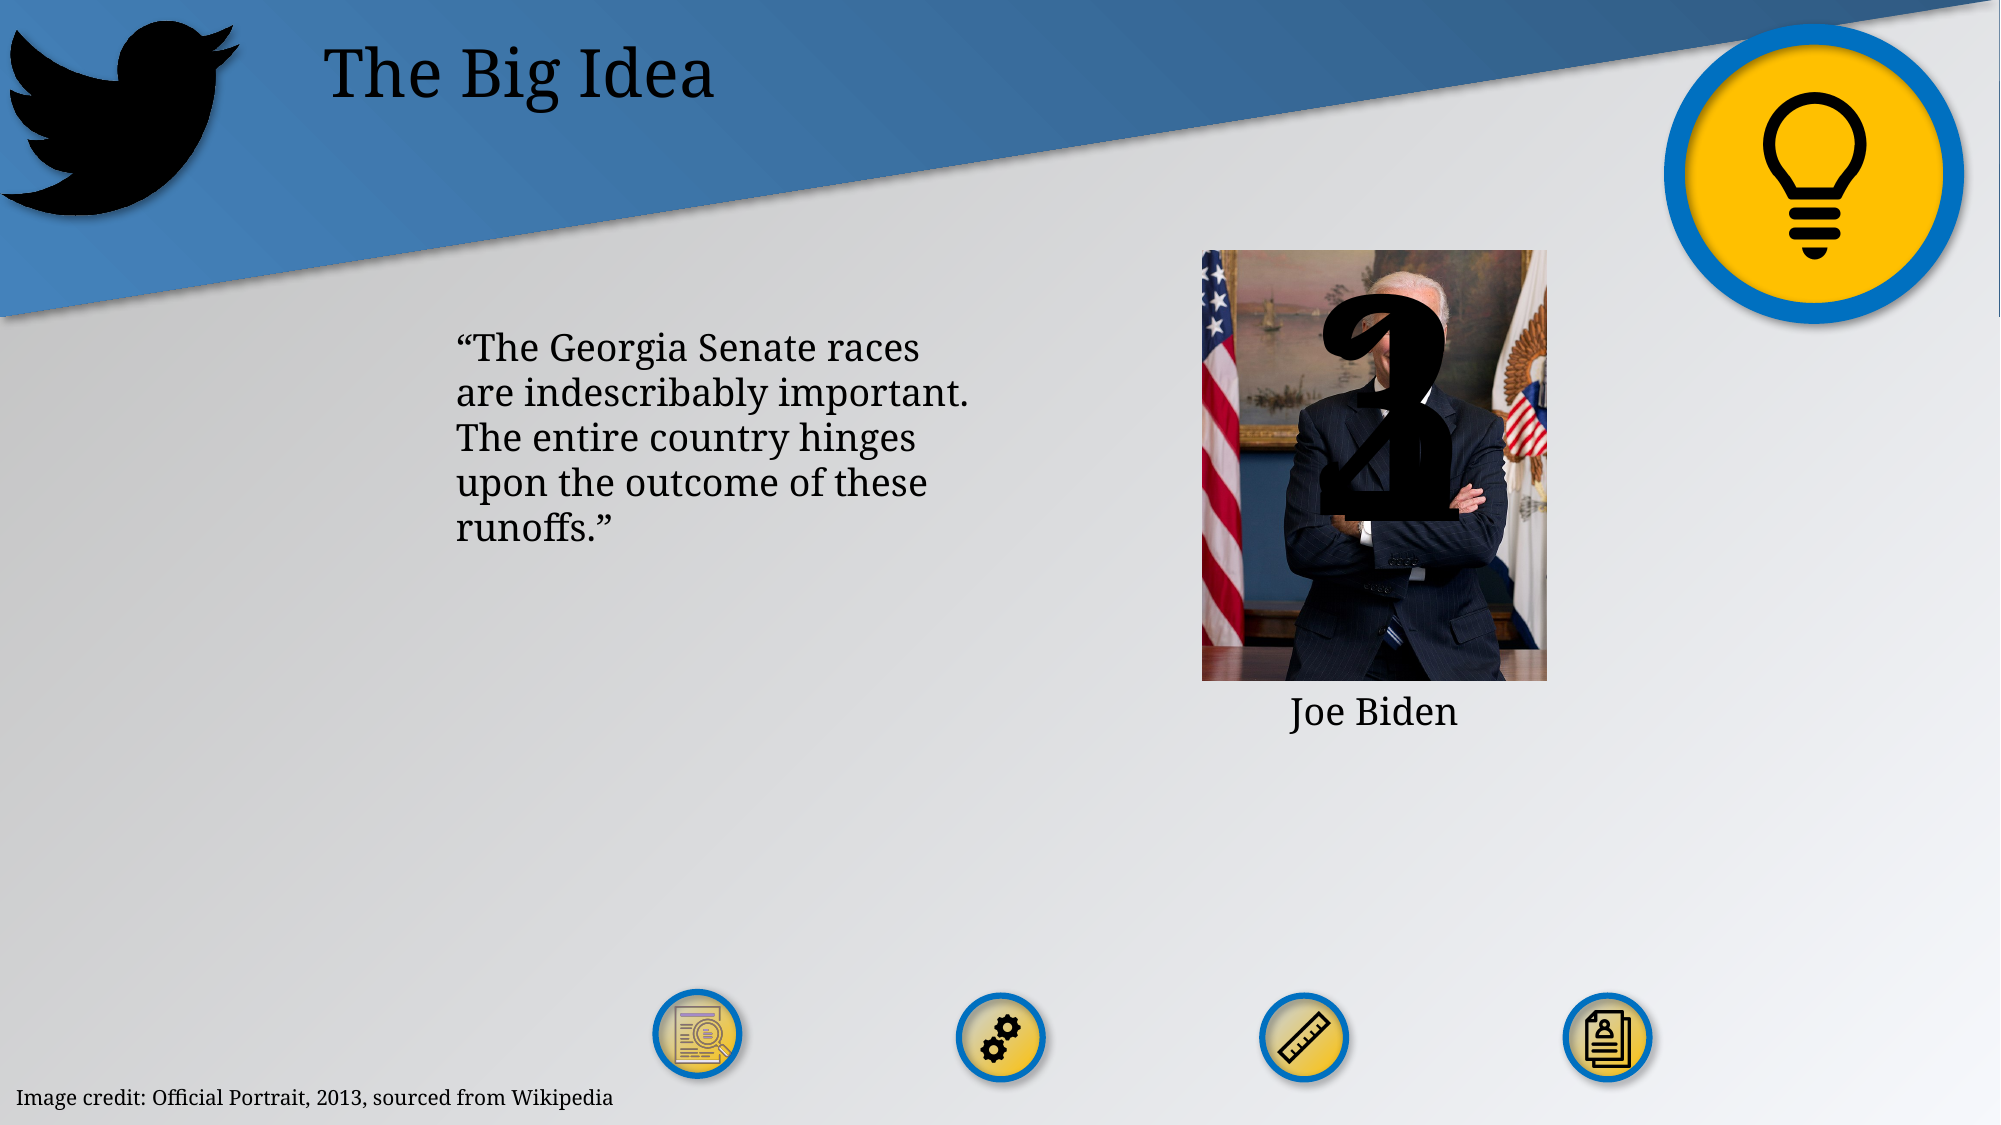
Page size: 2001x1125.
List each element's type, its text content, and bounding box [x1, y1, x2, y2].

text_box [1259, 992, 1350, 1083]
text_box Image credit: Official Portrait, 2013, sourced from Wikipedia [1, 1077, 629, 1125]
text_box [0, 0, 2000, 317]
text_box Joe Biden [1275, 681, 1474, 741]
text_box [955, 992, 1046, 1083]
picture [1202, 250, 1547, 681]
text_box “The Georgia Senate races are indescribably important. The entire country hinges upon the outcome of these runoffs.” [441, 317, 1000, 557]
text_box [1562, 992, 1653, 1083]
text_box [1664, 23, 1965, 324]
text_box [652, 988, 743, 1079]
